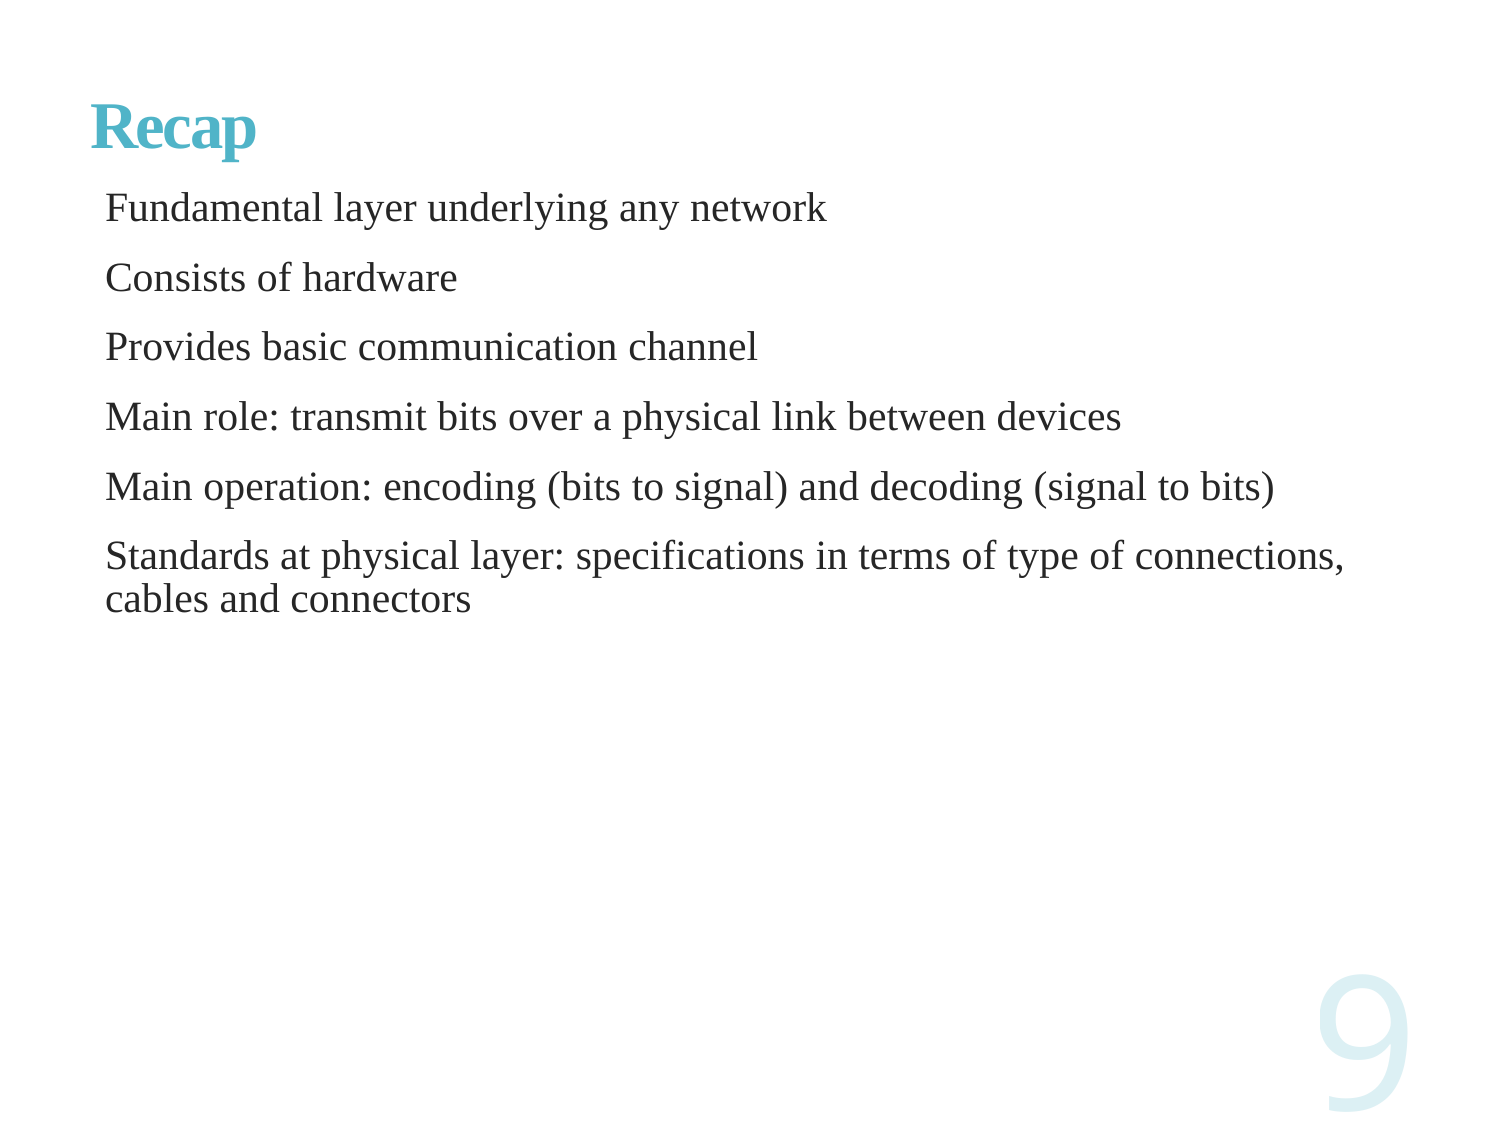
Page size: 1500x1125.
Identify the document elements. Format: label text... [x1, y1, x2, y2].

slide_number 9 [1073, 956, 1433, 1125]
title Recap [75, 75, 1425, 179]
list Fundamental layer underlying any network Consists of hardware Provides basic communication channel Main role: transmit bits over a physical link between devices Main operation: encoding (bits to signal) and decoding (signal to bits) Standards at physical layer: specifications in terms of type of connections, cables and connectors [75, 179, 1425, 1063]
